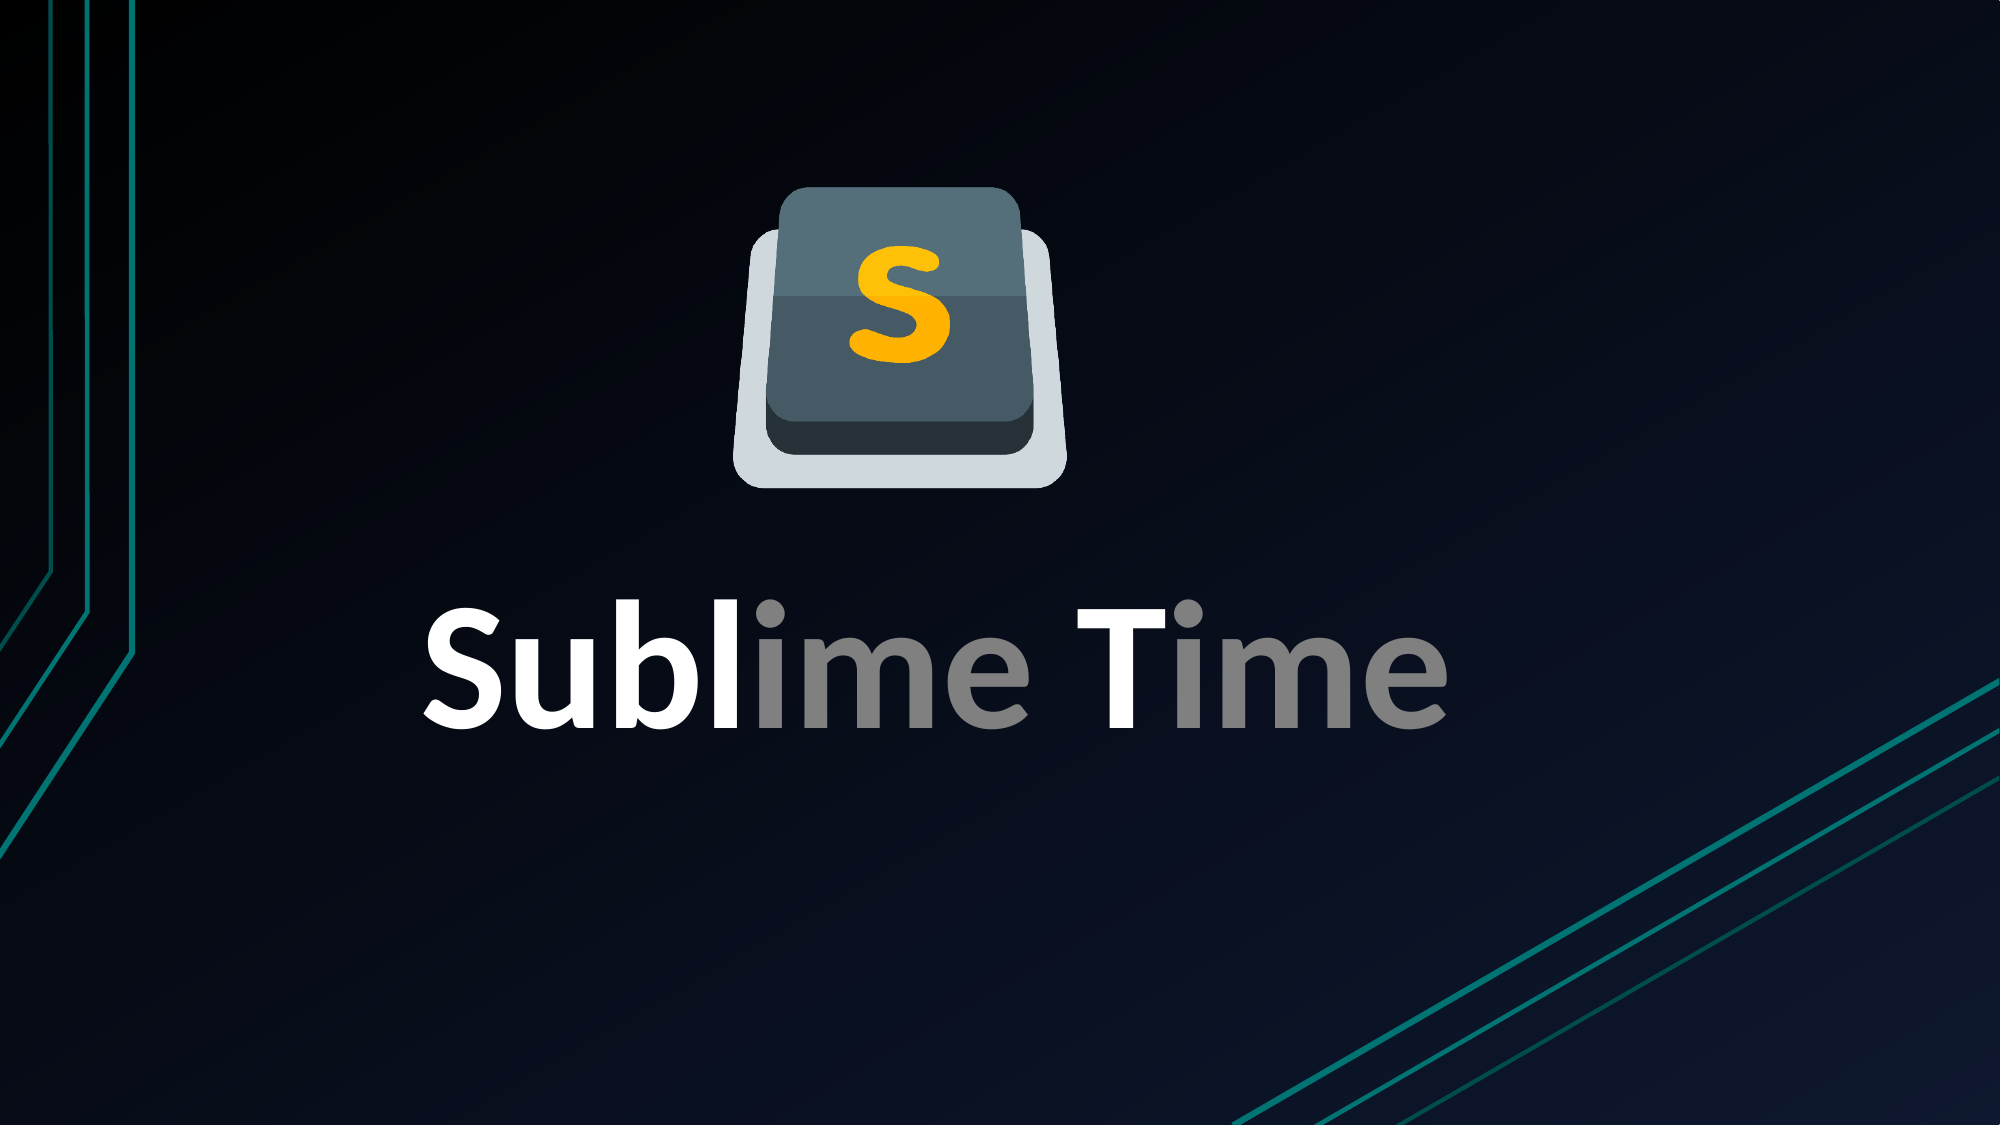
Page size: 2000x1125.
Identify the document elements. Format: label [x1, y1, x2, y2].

text_box [399, 137, 1475, 775]
